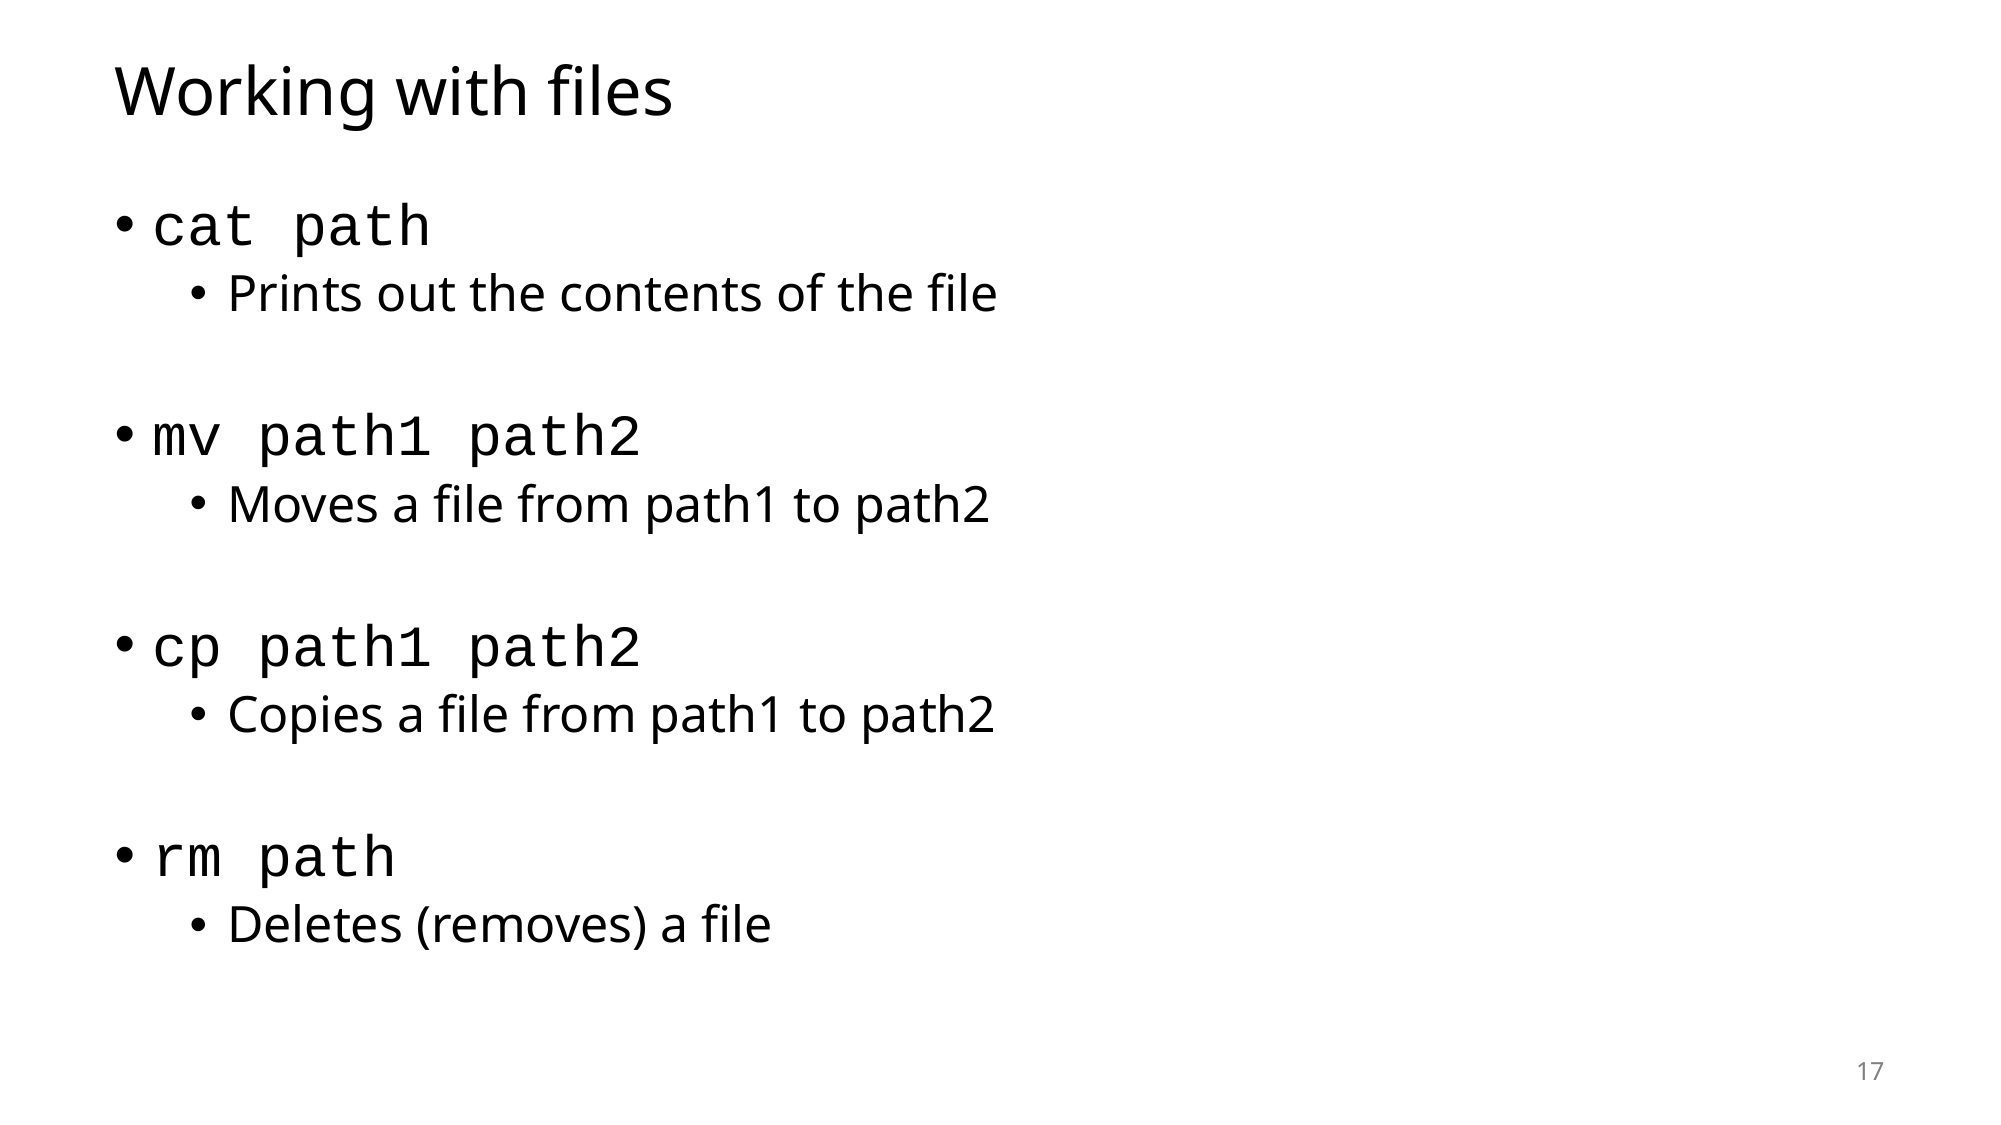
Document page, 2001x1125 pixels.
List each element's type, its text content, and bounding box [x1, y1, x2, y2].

title Working with files [99, 37, 1900, 150]
list cat path Prints out the contents of the file mv path1 path2 Moves a file from path1 to path2 cp path1 path2 Copies a file from path1 to path2 rm path Deletes (removes) a file [99, 187, 1900, 1013]
slide_number 17 [1749, 1042, 1900, 1103]
